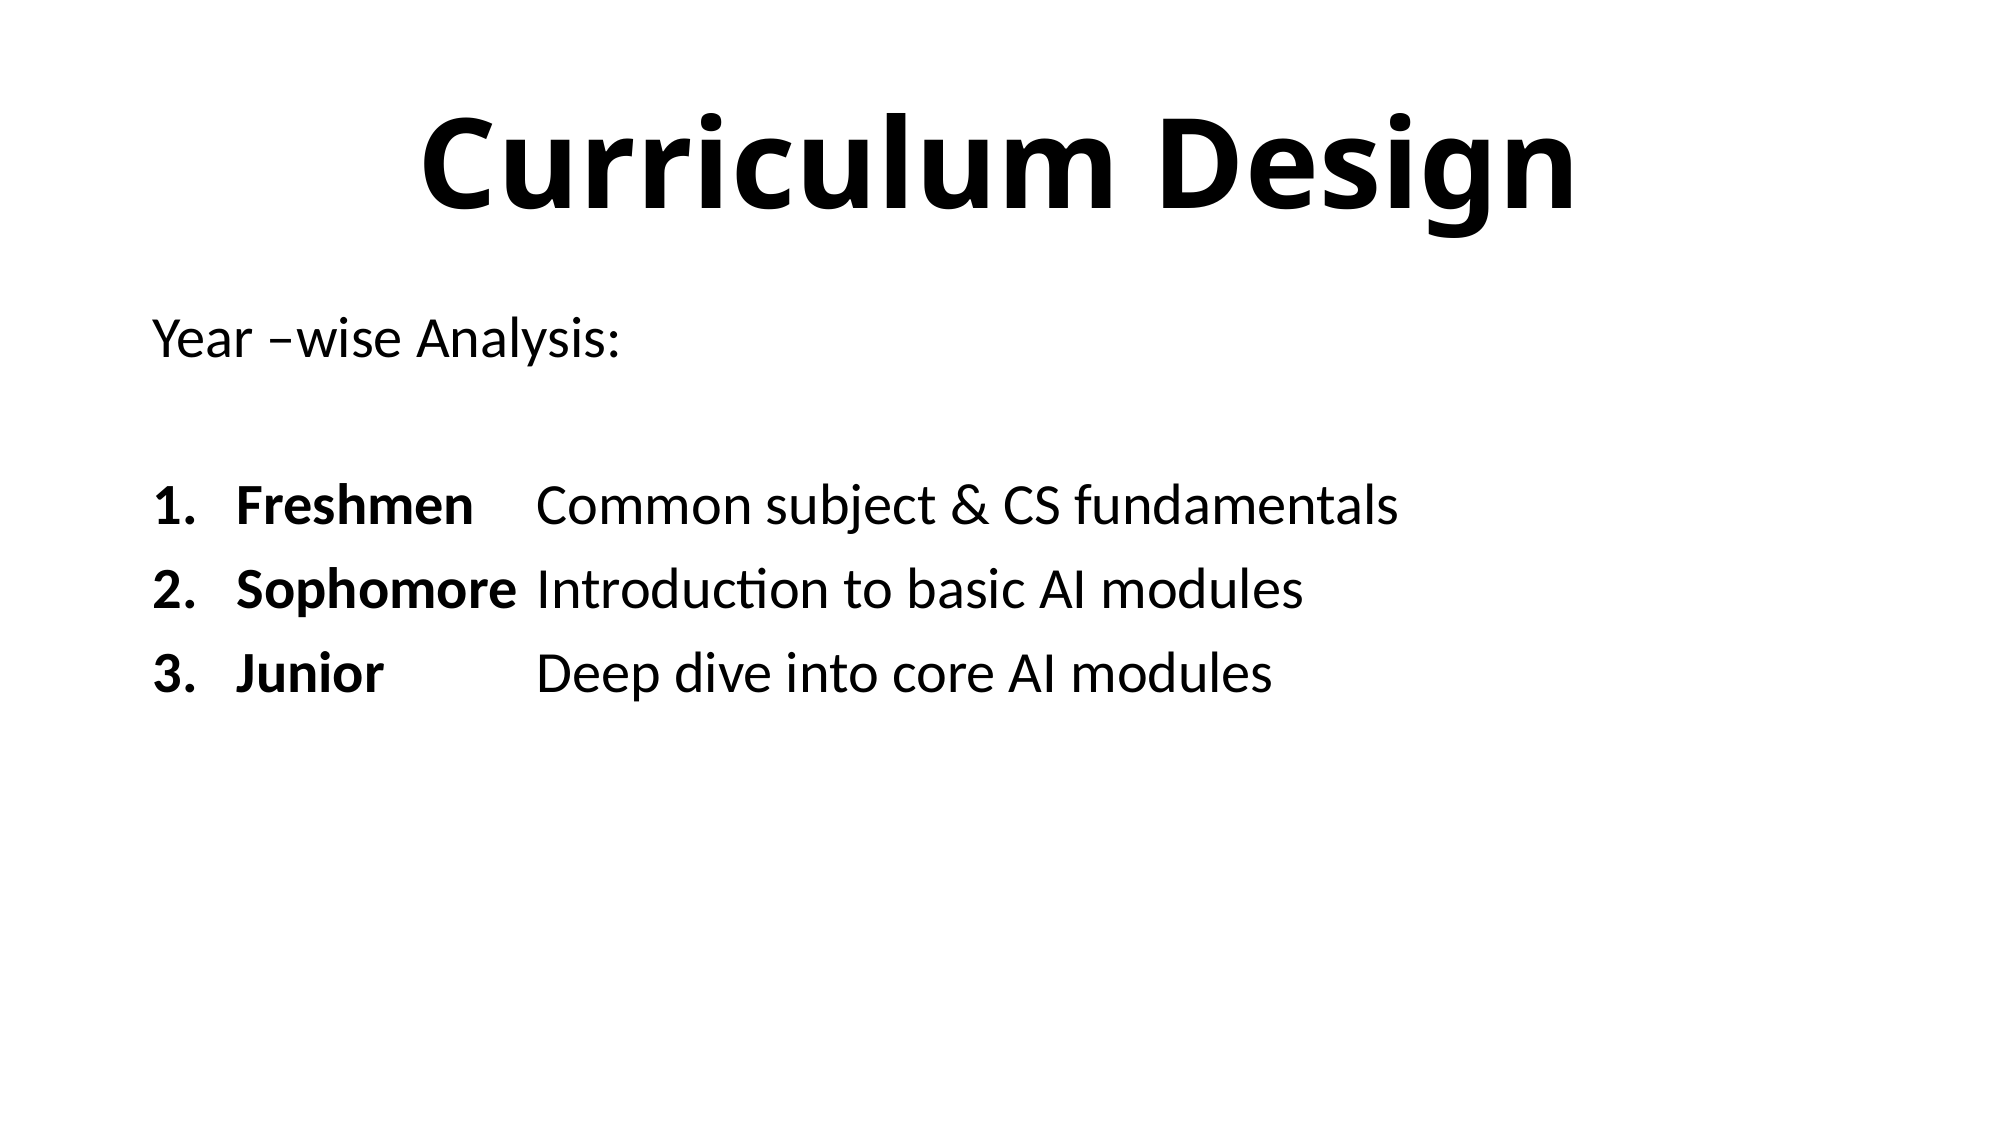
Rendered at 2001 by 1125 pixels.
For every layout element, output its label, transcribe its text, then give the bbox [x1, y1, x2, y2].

list Year –wise Analysis: Freshmen Common subject & CS fundamentals Sophomore Introduction to basic AI modules Junior Deep dive into core AI modules [137, 299, 1863, 1014]
title Curriculum Design [137, 59, 1863, 278]
